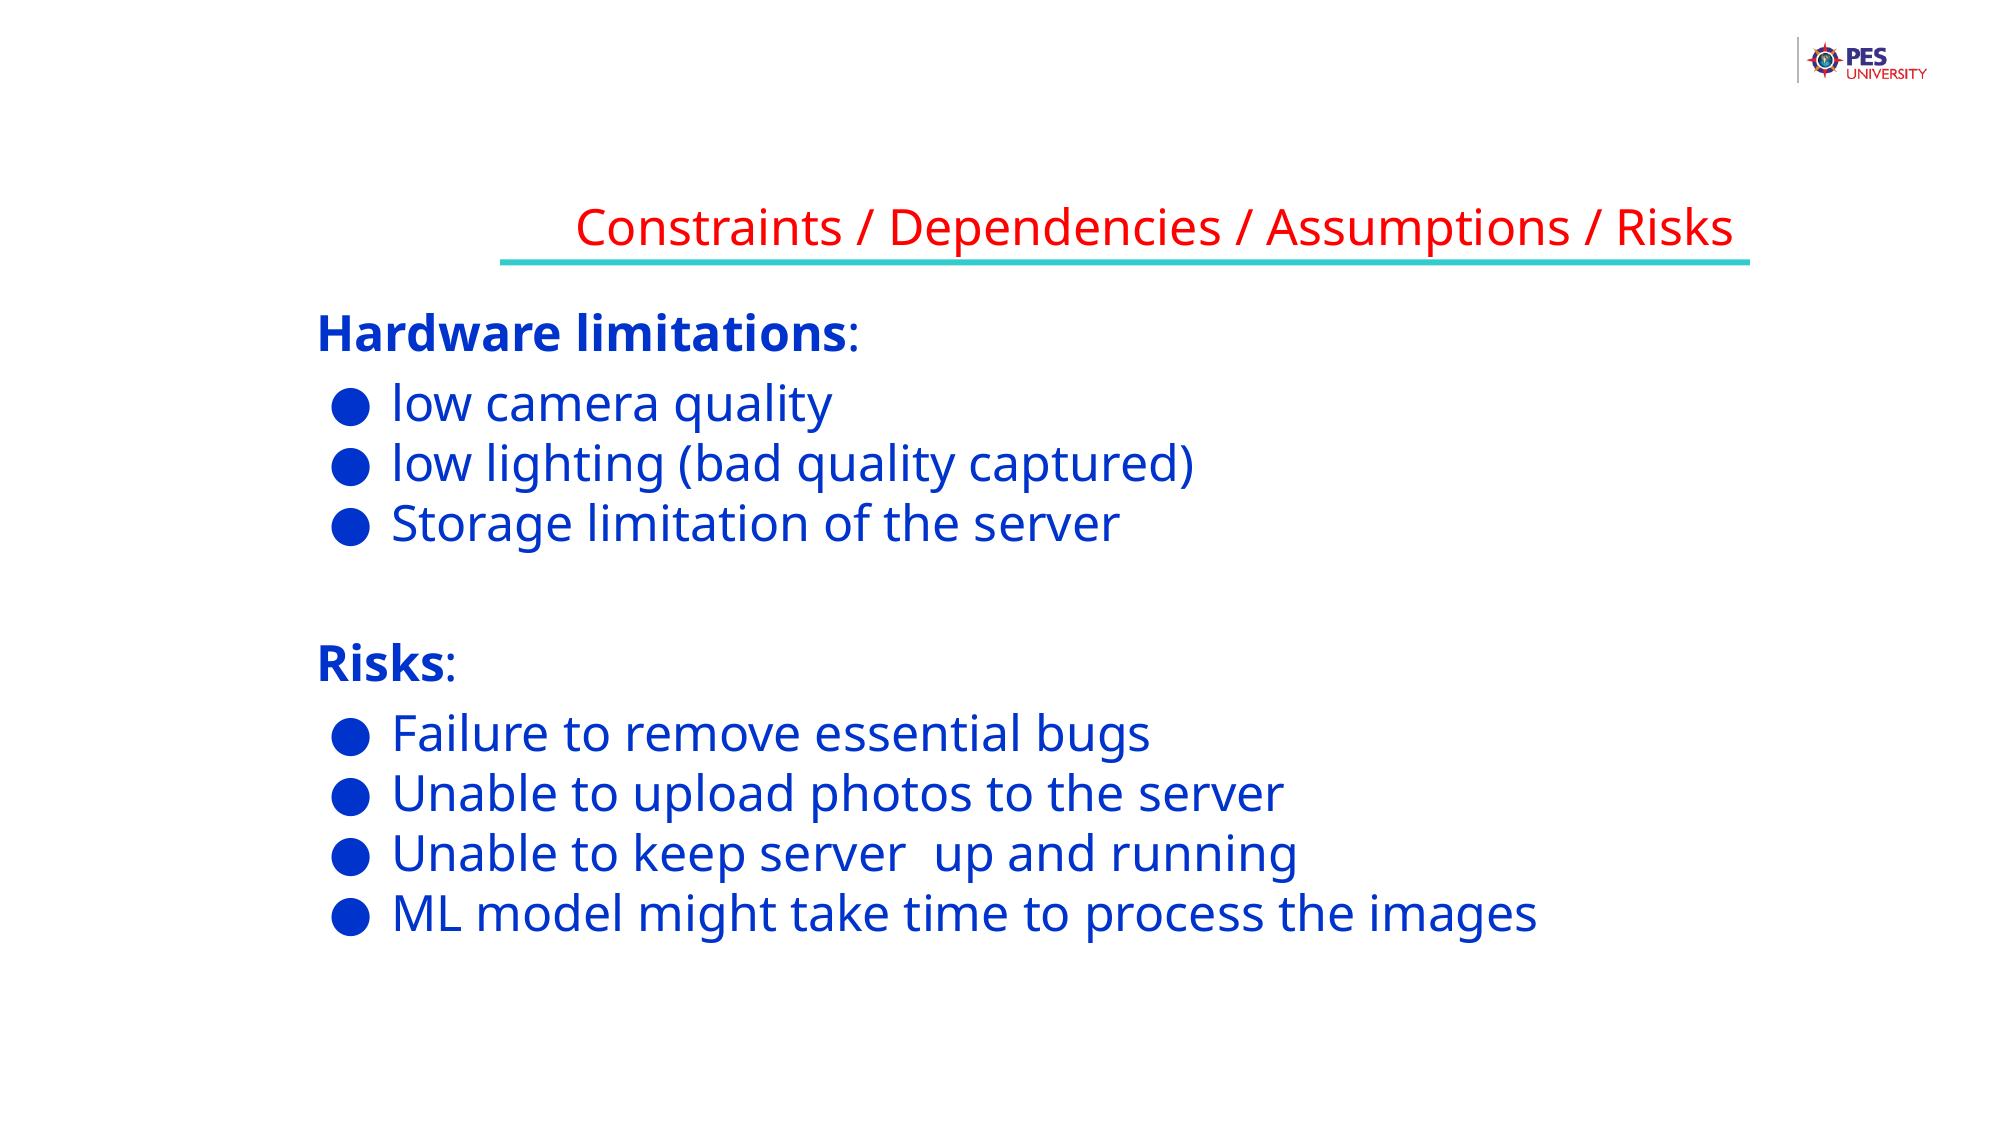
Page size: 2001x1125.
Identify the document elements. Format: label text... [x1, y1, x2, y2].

picture [1806, 41, 1927, 79]
text_box Hardware limitations: low camera quality low lighting (bad quality captured) Storage limitation of the server Risks: Failure to remove essential bugs Unable to upload photos to the server Unable to keep server up and running ML model might take time to process the images [301, 293, 1750, 1069]
text_box Constraints / Dependencies / Assumptions / Risks [474, 187, 1750, 264]
